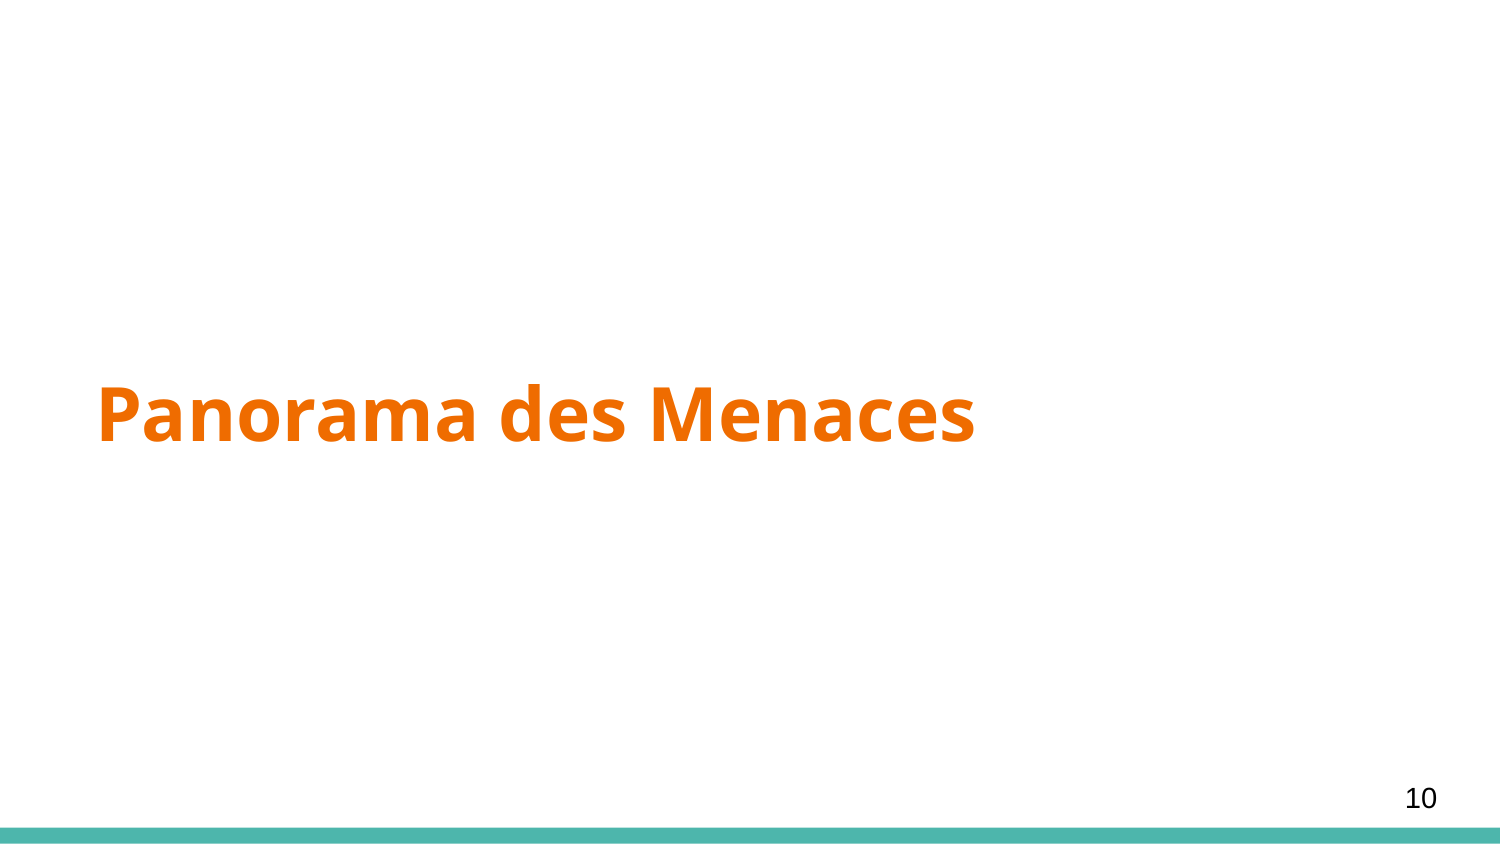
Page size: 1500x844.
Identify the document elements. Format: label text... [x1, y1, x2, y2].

slide_number 10 [1389, 764, 1480, 830]
title Panorama des Menaces [80, 351, 1478, 468]
